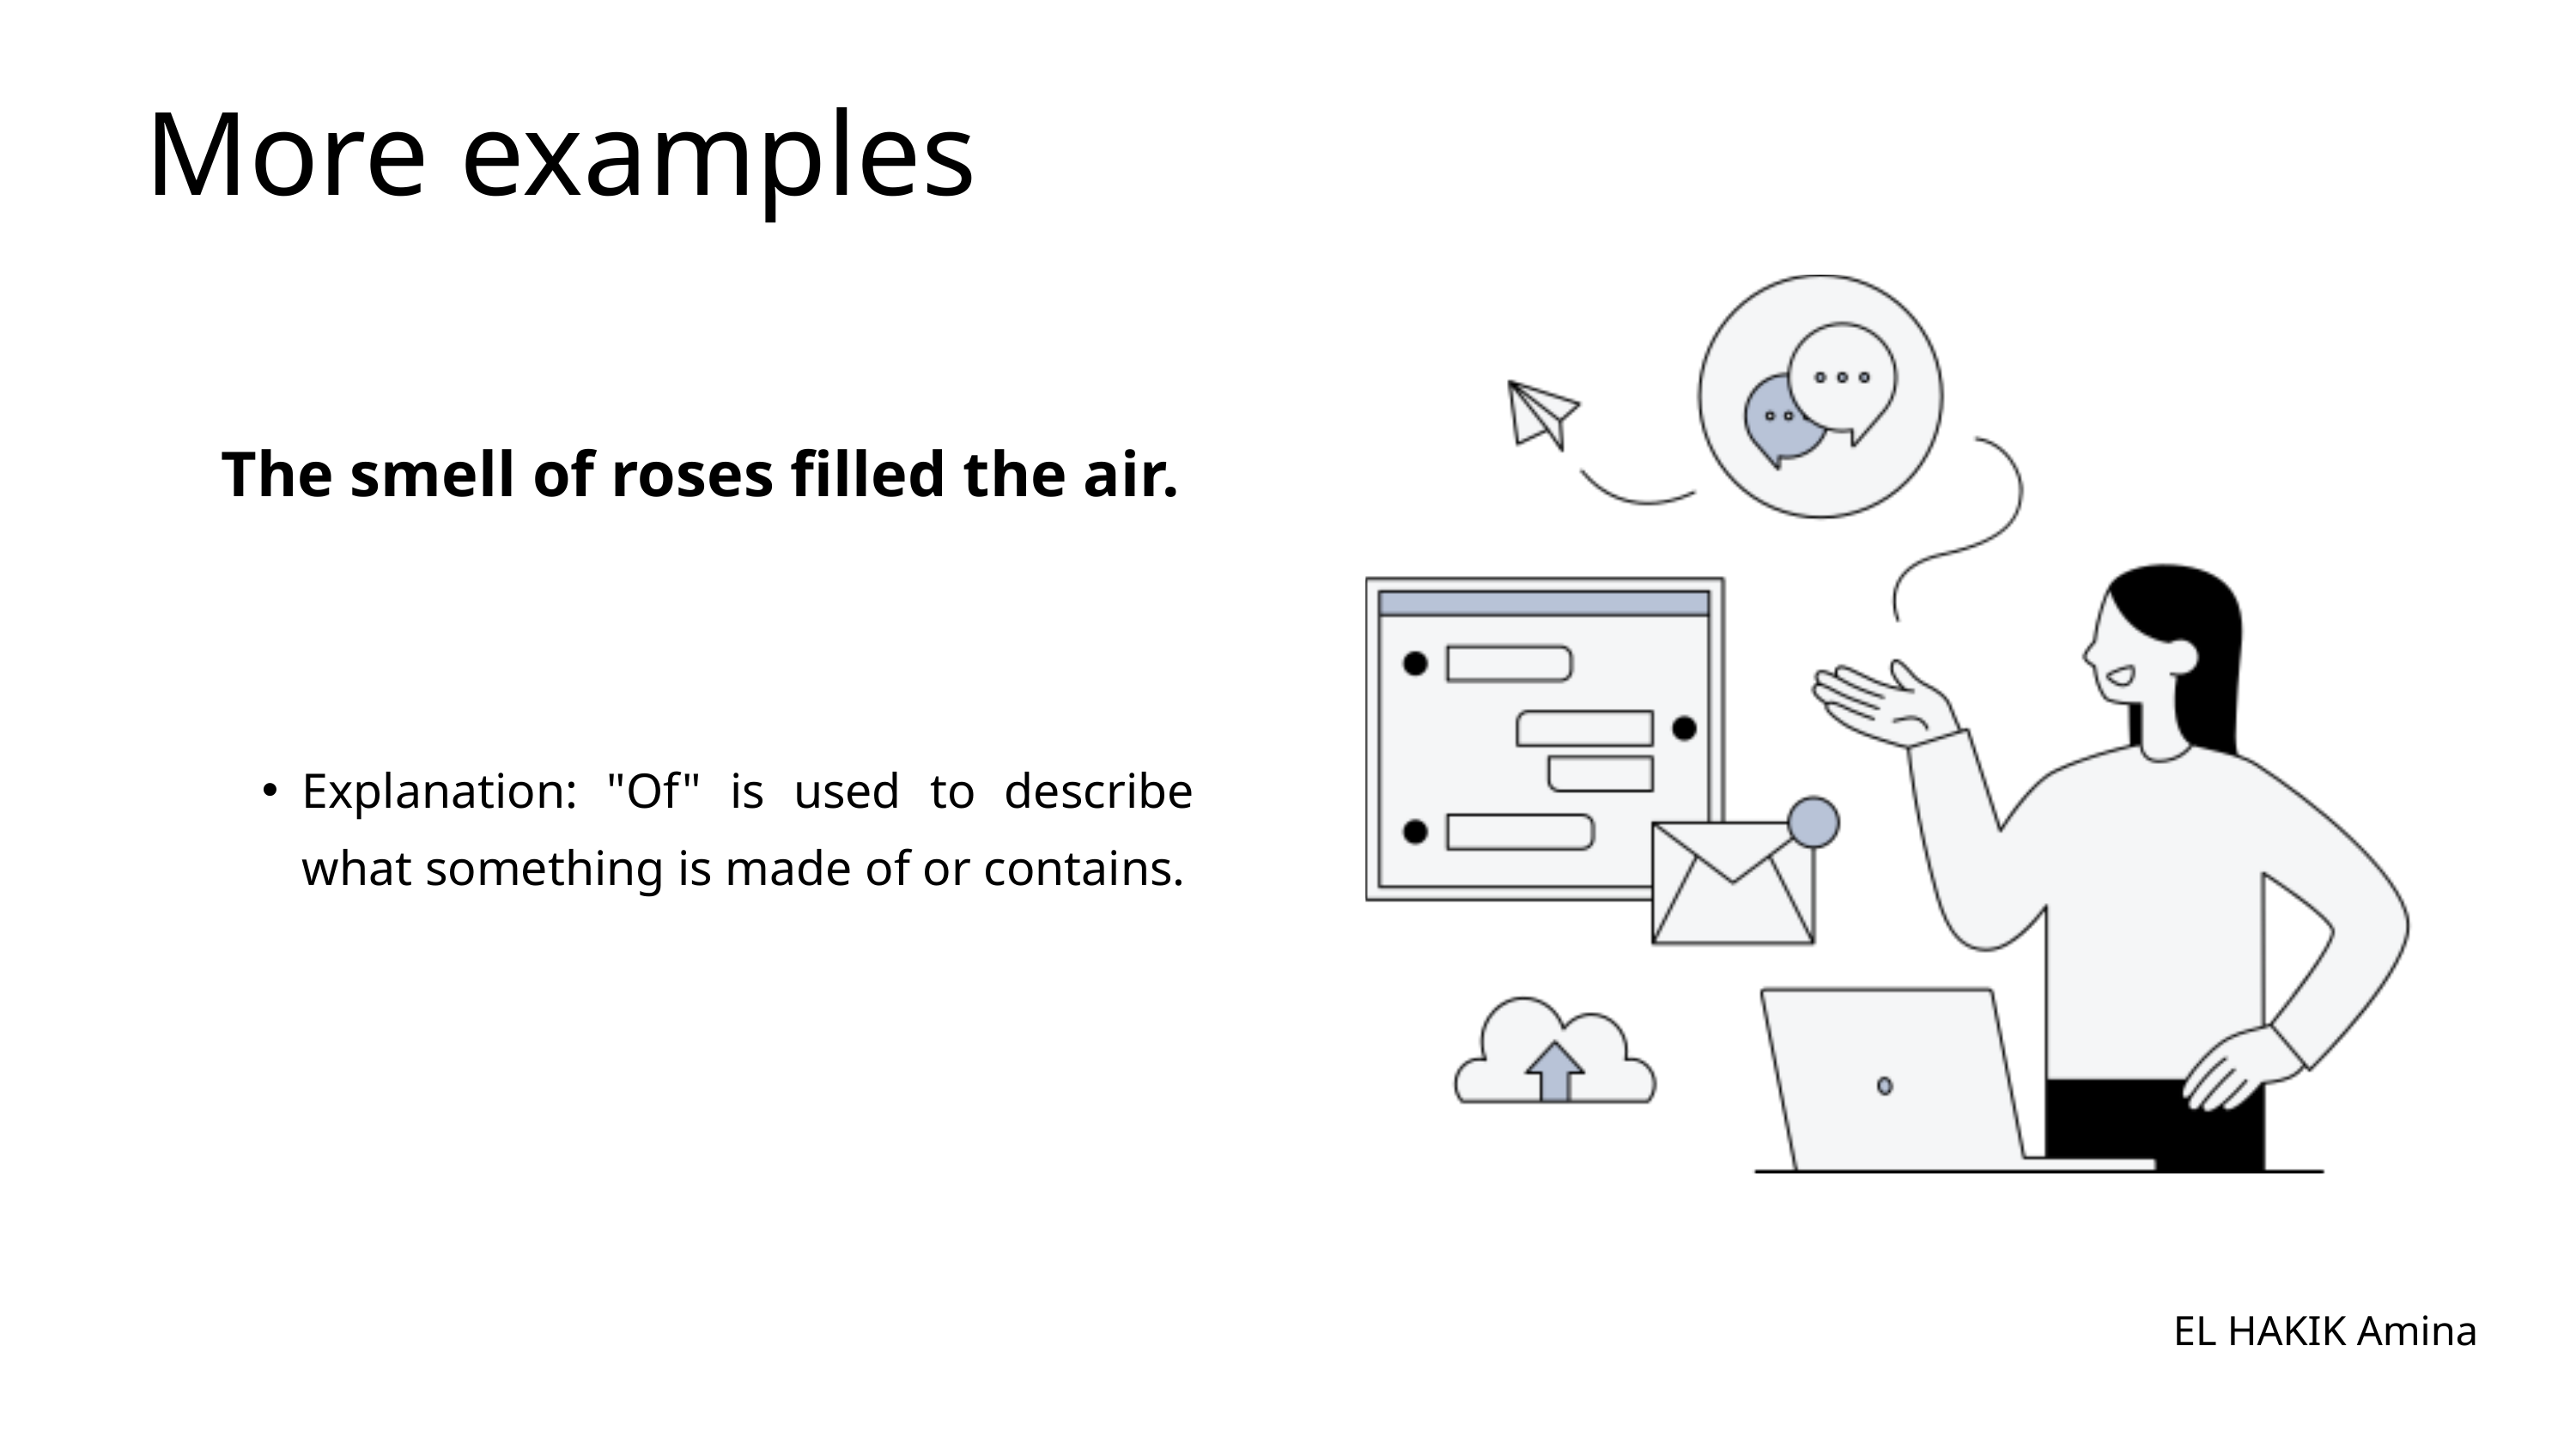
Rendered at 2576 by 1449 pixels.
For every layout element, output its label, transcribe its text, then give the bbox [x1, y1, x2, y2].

text_box EL HAKIK Amina [1381, 1296, 2479, 1354]
text_box The smell of roses filled the air. Explanation: "Of" is used to describe what something is made of or contains. [221, 408, 1196, 973]
text_box More examples [144, 57, 2343, 219]
text_box [1365, 275, 2418, 1174]
